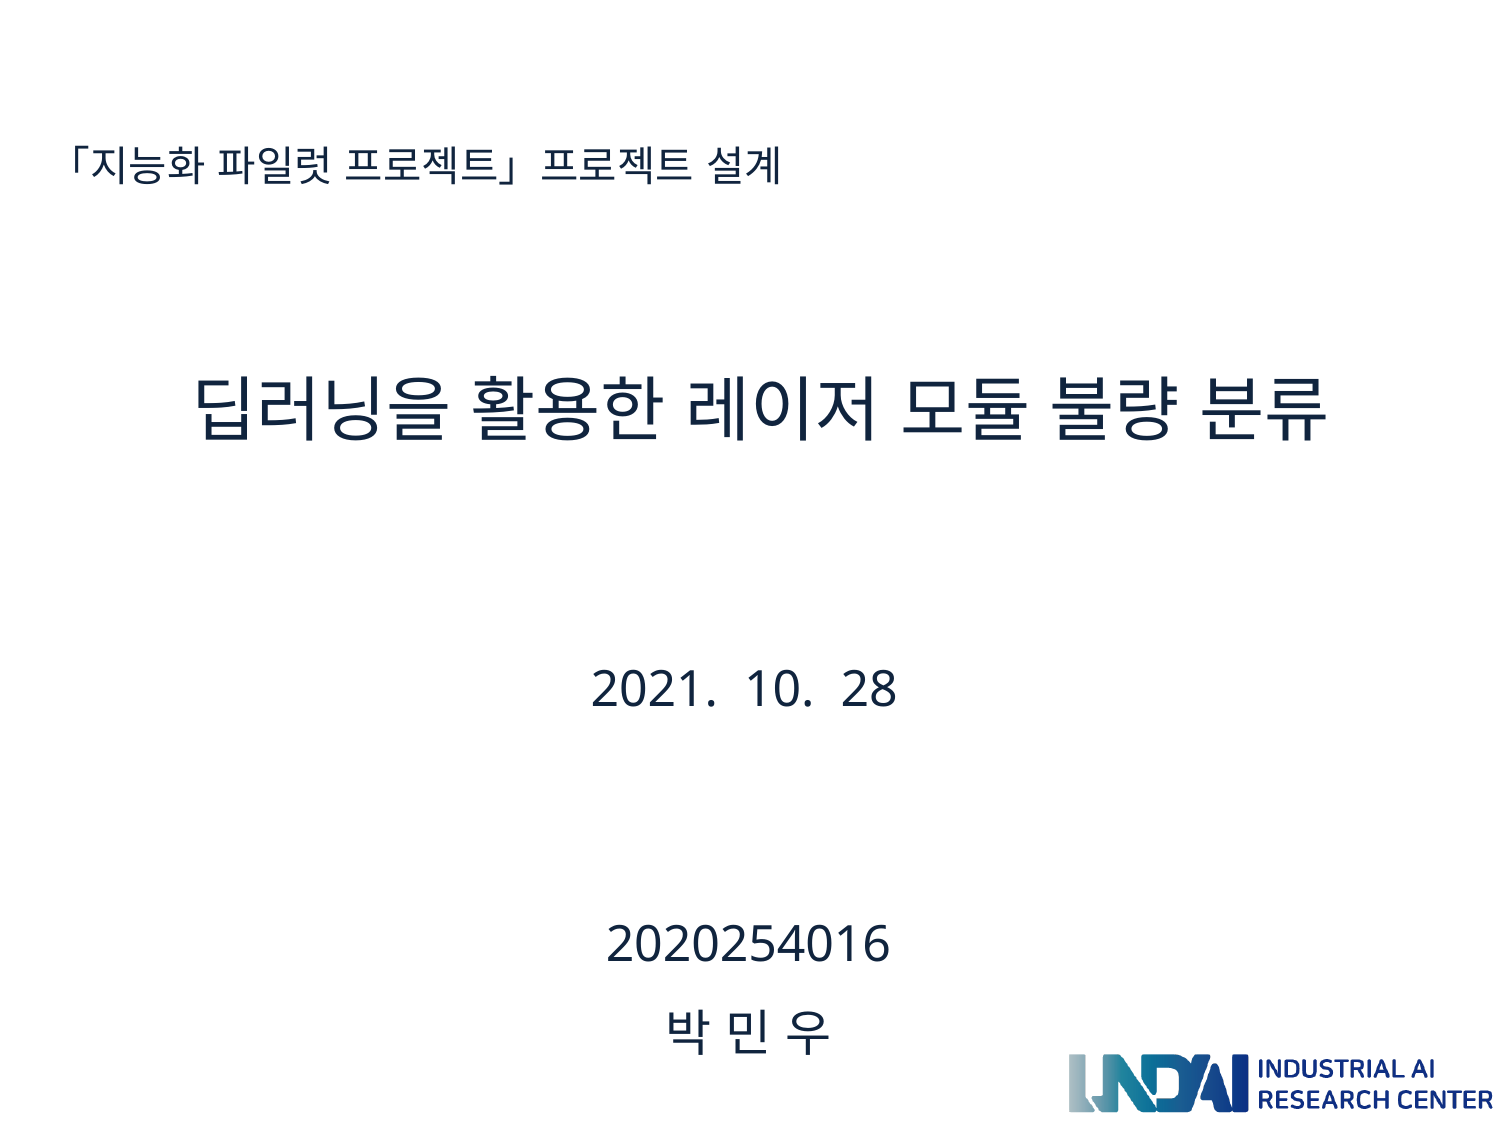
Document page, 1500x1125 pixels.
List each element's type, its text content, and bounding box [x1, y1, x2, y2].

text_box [33, 132, 1464, 244]
text_box 2020254016 박 민 우 [88, 873, 1409, 1069]
picture [1057, 1039, 1500, 1123]
text_box 2021. 10. 28 [29, 648, 1459, 724]
text_box 딥러닝을 활용한 레이저 모듈 불량 분류 [100, 314, 1421, 457]
